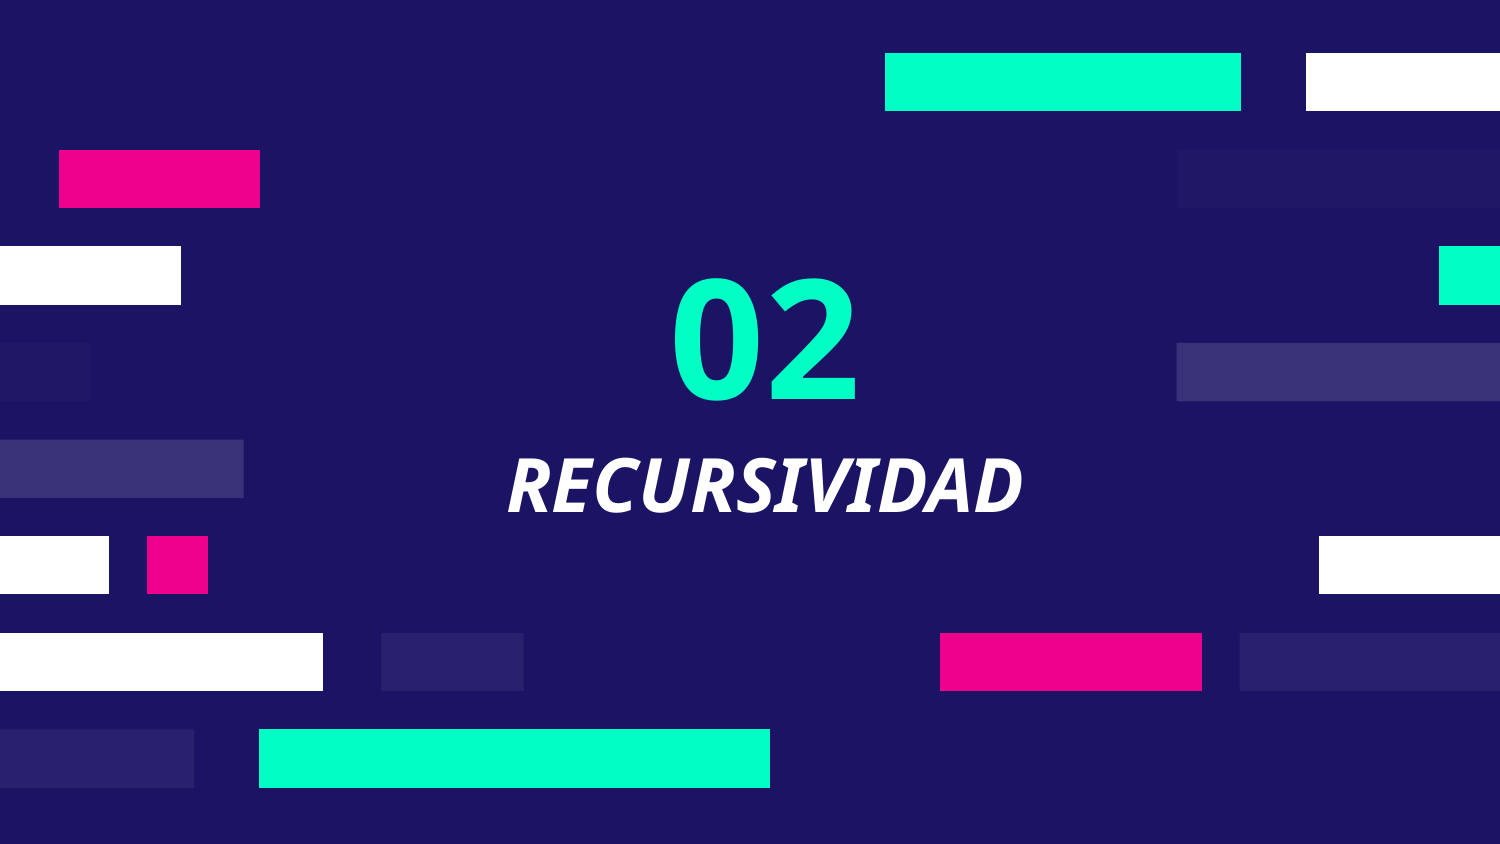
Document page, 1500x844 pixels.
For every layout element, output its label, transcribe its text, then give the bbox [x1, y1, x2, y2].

title RECURSIVIDAD [74, 445, 1457, 519]
title 02 [74, 352, 1457, 434]
